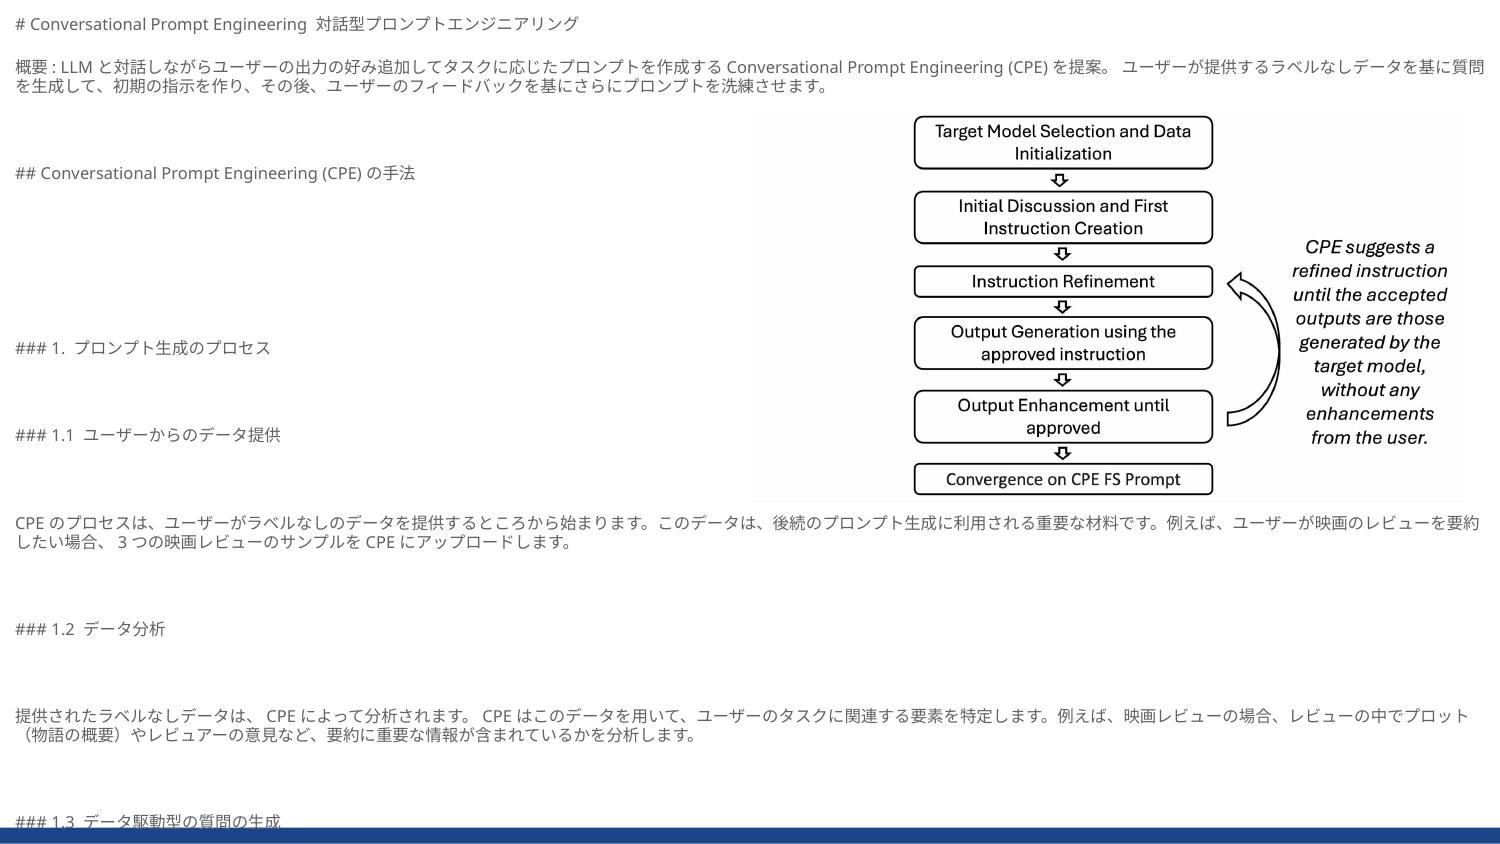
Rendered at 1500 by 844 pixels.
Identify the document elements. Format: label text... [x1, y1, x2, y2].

picture [749, 114, 1465, 502]
list # Conversational Prompt Engineering 対話型プロンプトエンジニアリング 概要: LLMと対話しながらユーザーの出力の好み追加してタスクに応じたプロンプトを作成するConversational Prompt Engineering (CPE)を提案。 ユーザーが提供するラベルなしデータを基に質問を生成して、初期の指示を作り、その後、ユーザーのフィードバックを基にさらにプロンプトを洗練させます。 ## Conversational Prompt Engineering (CPE)の手法 ### 1. プロンプト生成のプロセス ### 1.1 ユーザーからのデータ提供 CPEのプロセスは、ユーザーがラベルなしのデータを提供するところから始まります。このデータは、後続のプロンプト生成に利用される重要な材料です。例えば、ユーザーが映画のレビューを要約したい場合、3つの映画レビューのサンプルをCPEにアップロードします。 ### 1.2 データ分析 提供されたラベルなしデータは、CPEによって分析されます。CPEはこのデータを用いて、ユーザーのタスクに関連する要素を特定します。例えば、映画レビューの場合、レビューの中でプロット（物語の概要）やレビュアーの意見など、要約に重要な情報が含まれているかを分析します。 ### 1.3 データ駆動型の質問の生成 データ分析の結果に基づき、CPEはユーザーに対して「データ駆動型の質問」を生成します。これらの質問は、ユーザーがタスクに求める具体的な要件や出力に関するものです。例えば、「要約に映画のプロットを含めるべきか、それともレビュアーの意見を重視すべきか？」といった質問が生成されます。これにより、CPEはユーザーの意図やニーズをより明確に理解します。 ### 1.4 初期プロンプトの生成 質問へのユーザーの回答を基に、CPEは初期のプロンプトを生成します。このプロンプトは、ユーザーが指定した要件や期待に沿った形で設計されます。例えば、ユーザーが「プロットとレビュアーの意見を含めて要約してほしい」と答えた場合、CPEは「映画のプロットとレビュアーの意見を含む要約を提供してください」という指示を含んだプロンプトを生成します。 ### 2. プロンプトの洗練 ### 2.1 ユーザーのフィードバック収集 生成された初期プロンプトは、ユーザーに提示されます。その後、CPEはプロンプトに基づいて出力された結果をユーザーに提示し、フィードバックを求めます。ユーザーが満足する出力が得られるまで、このプロセスは繰り返されます。 ### 2.2 フィードバックに基づくプロンプトの改善 ユーザーのフィードバックを受けて、CPEはプロンプトを調整します。例えば、ユーザーが「要約は箇条書きで提供してほしい」といった追加の要望をした場合、プロンプトは「映画のプロットとレビュアーの意見を箇条書きで要約してください」というように更新されます。このプロセスを通じて、プロンプトがよりユーザーの期待に沿ったものに洗練されていきます。 ### 3. プロンプト出力の評価と改善 ### 3.1 出力生成と評価 最終的なプロンプトは、ユーザーが提供したデータに対して実行され、CPEが生成した出力がユーザーに提示されます。ユーザーはこれらの出力を評価し、必要に応じてさらなるフィードバックを提供します。 ### 3.2 出力改善のための繰り返しプロセス もしユーザーが出力に満足しない場合、CPEはフィードバックを基にプロンプトを再度調整し、出力を改善します。このプロセスは、ユーザーが最終的に満足する出力が得られるまで繰り返されます。CPEはユーザーのフィードバックを反映してプロンプトを改良し続けることで、最終的な出力がユーザーの期待に完全に一致するようにします。 ### 4. コンテキスト管理とメモリ制御 CPEは、対話の各段階で提供するコンテキストを動的に管理する仕組みを持っています。これにより、LLM（大規模言語モデル）のコンテキスト長の制限内で効率的に動作することが可能となっています。例えば、複数のテキスト例を扱う際、それぞれの例に関する会話は独立したコンテキストで管理され、他の例に関する情報が混在しないように設計されています。 ### 5. チェーン・オブ・ソート (Chain of Thought, CoT) CPEでは、モデルがより注意深く指示を理解し、出力を改善するために、CoT技術を活用しています。CoTでは、ユーザーのコメントをまず要約し、その要約に基づいて新しいプロンプトの提案を行います。これにより、ユーザーの意図に沿った出力をより確実に生成することが可能となります。 ### 6. エージェント型ワークフローの採用 CPEは、エージェント型ワークフローとして機能します。これは、LLMを中心としたエージェントが、ユーザーのタスクを自律的に遂行するプロセスを指します。CPEでは、ユーザーのフィードバックを取り入れながら、タスクを細分化し、各サブタスクを効率的に処理することで、最適なプロンプトを生成します。 ### 7. ユーザースタディによる効果検証 論文では、CPEの効果を実証するためにユーザースタディが実施されました。参加者はCPEを使用してプロンプトを生成し、そのプロンプトが生成する出力を評価しました。結果として、CPEによって生成されたプロンプトは、少ショットプロンプトと同等の性能を示し、ユーザーの期待に応える高品質な出力を提供できることが確認されました。 [0, 0, 1500, 829]
